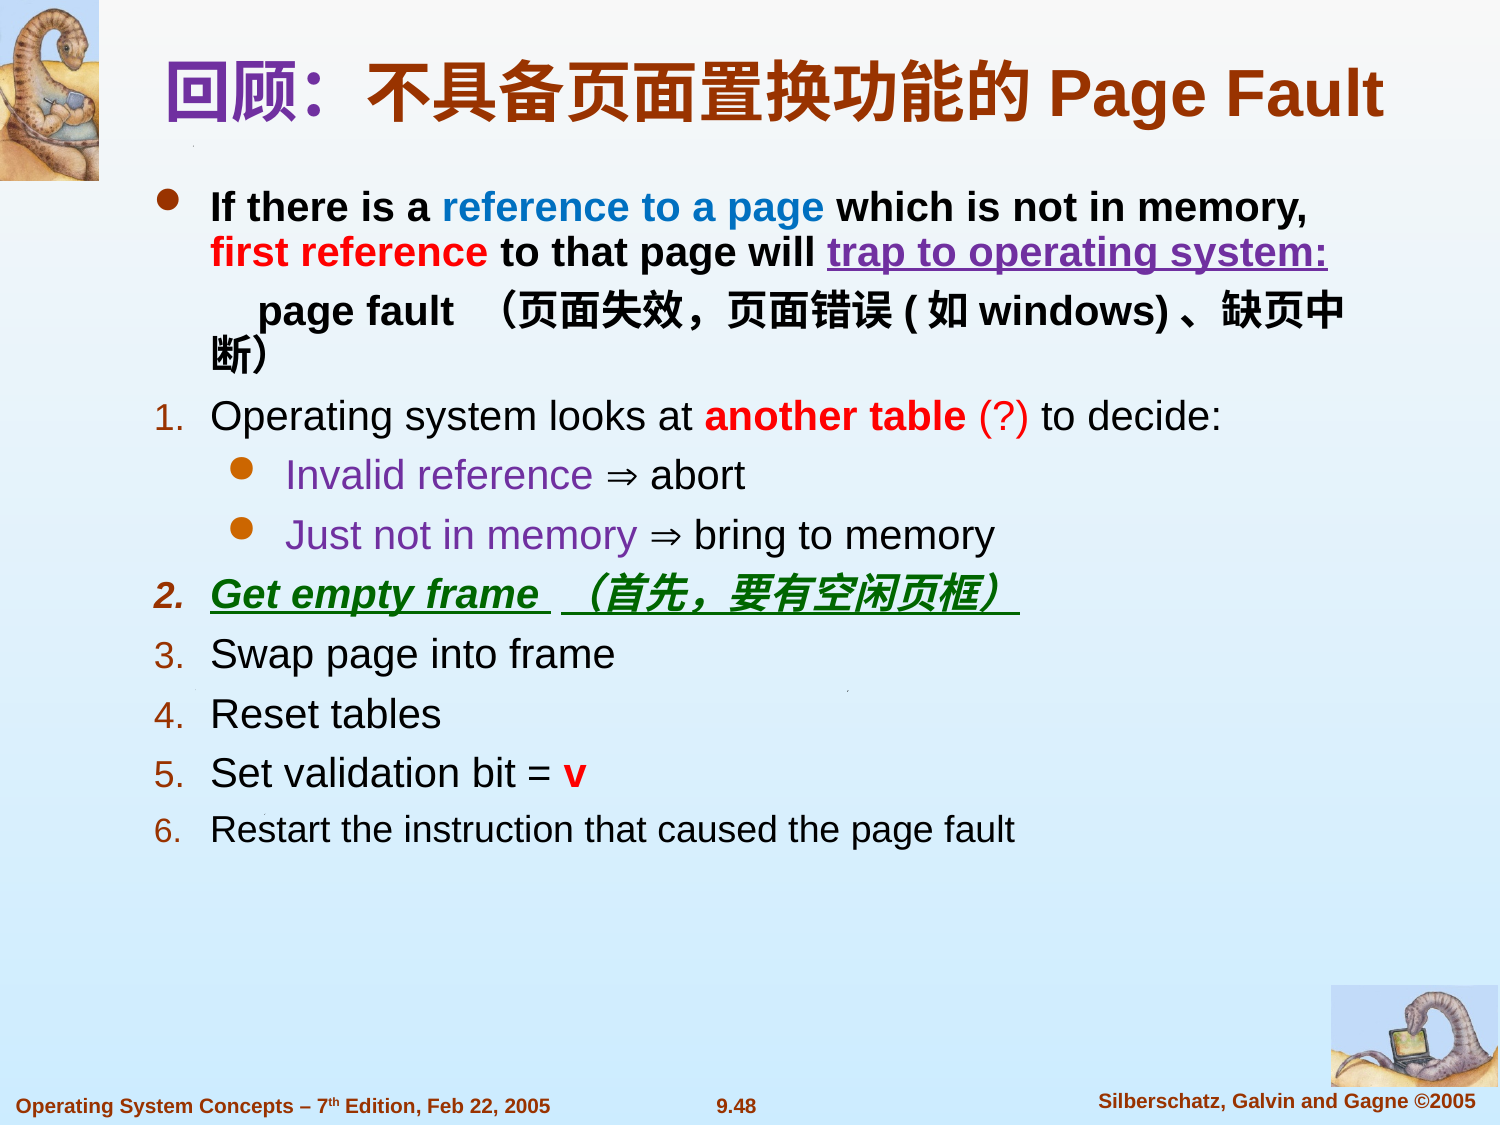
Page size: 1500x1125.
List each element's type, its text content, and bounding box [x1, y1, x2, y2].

title 回顾：不具备页面置换功能的Page Fault [112, 37, 1438, 138]
list If there is a reference to a page which is not in memory, first reference to that page will trap to operating system: page fault （页面失效，页面错误(如windows)、缺页中断） Operating system looks at another table (?) to decide: Invalid reference  abort Just not in memory  bring to memory Get empty frame （首先，要有空闲页框） Swap page into frame Reset tables Set validation bit = v Restart the instruction that caused the page fault [138, 177, 1372, 1048]
picture [1331, 985, 1498, 1087]
picture [0, 0, 99, 181]
